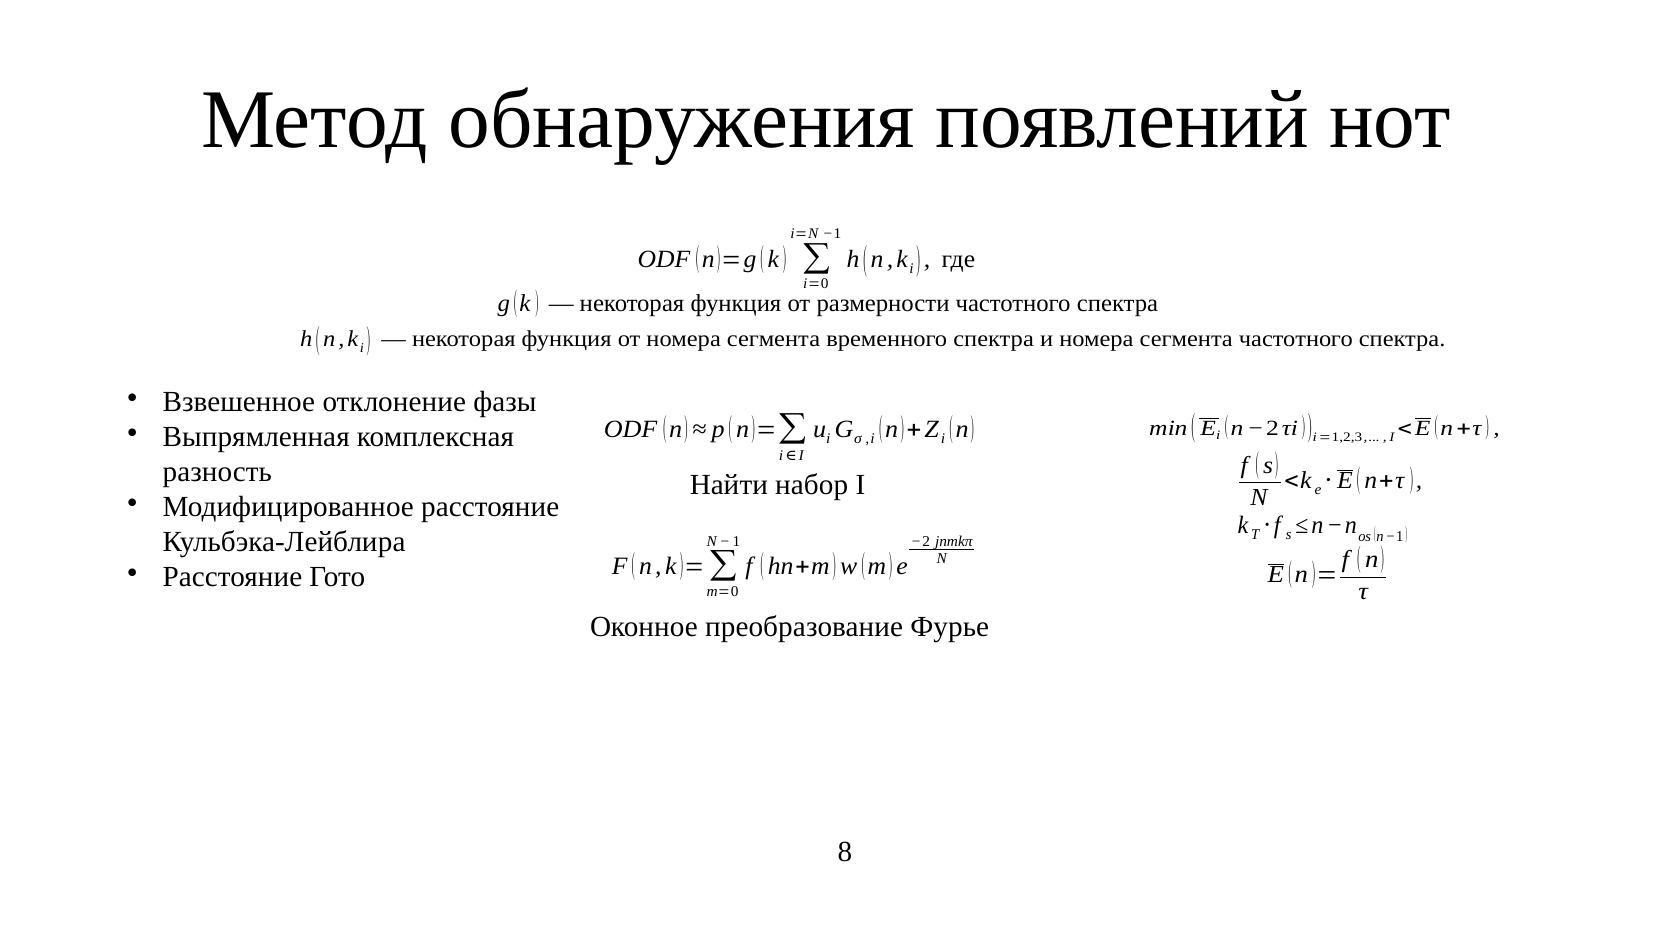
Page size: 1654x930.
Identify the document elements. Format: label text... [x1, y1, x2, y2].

text_box Оконное преобразование Фурье [575, 599, 1013, 679]
text_box Найти набор I [674, 457, 900, 505]
text_box Взвешенное отклонение фазы Выпрямленная комплексная разность Модифицированное расстояние Кульбэка-Лейблира Расстояние Гото [112, 375, 600, 648]
text_box Метод обнаружения появлений нот [82, 36, 1570, 192]
